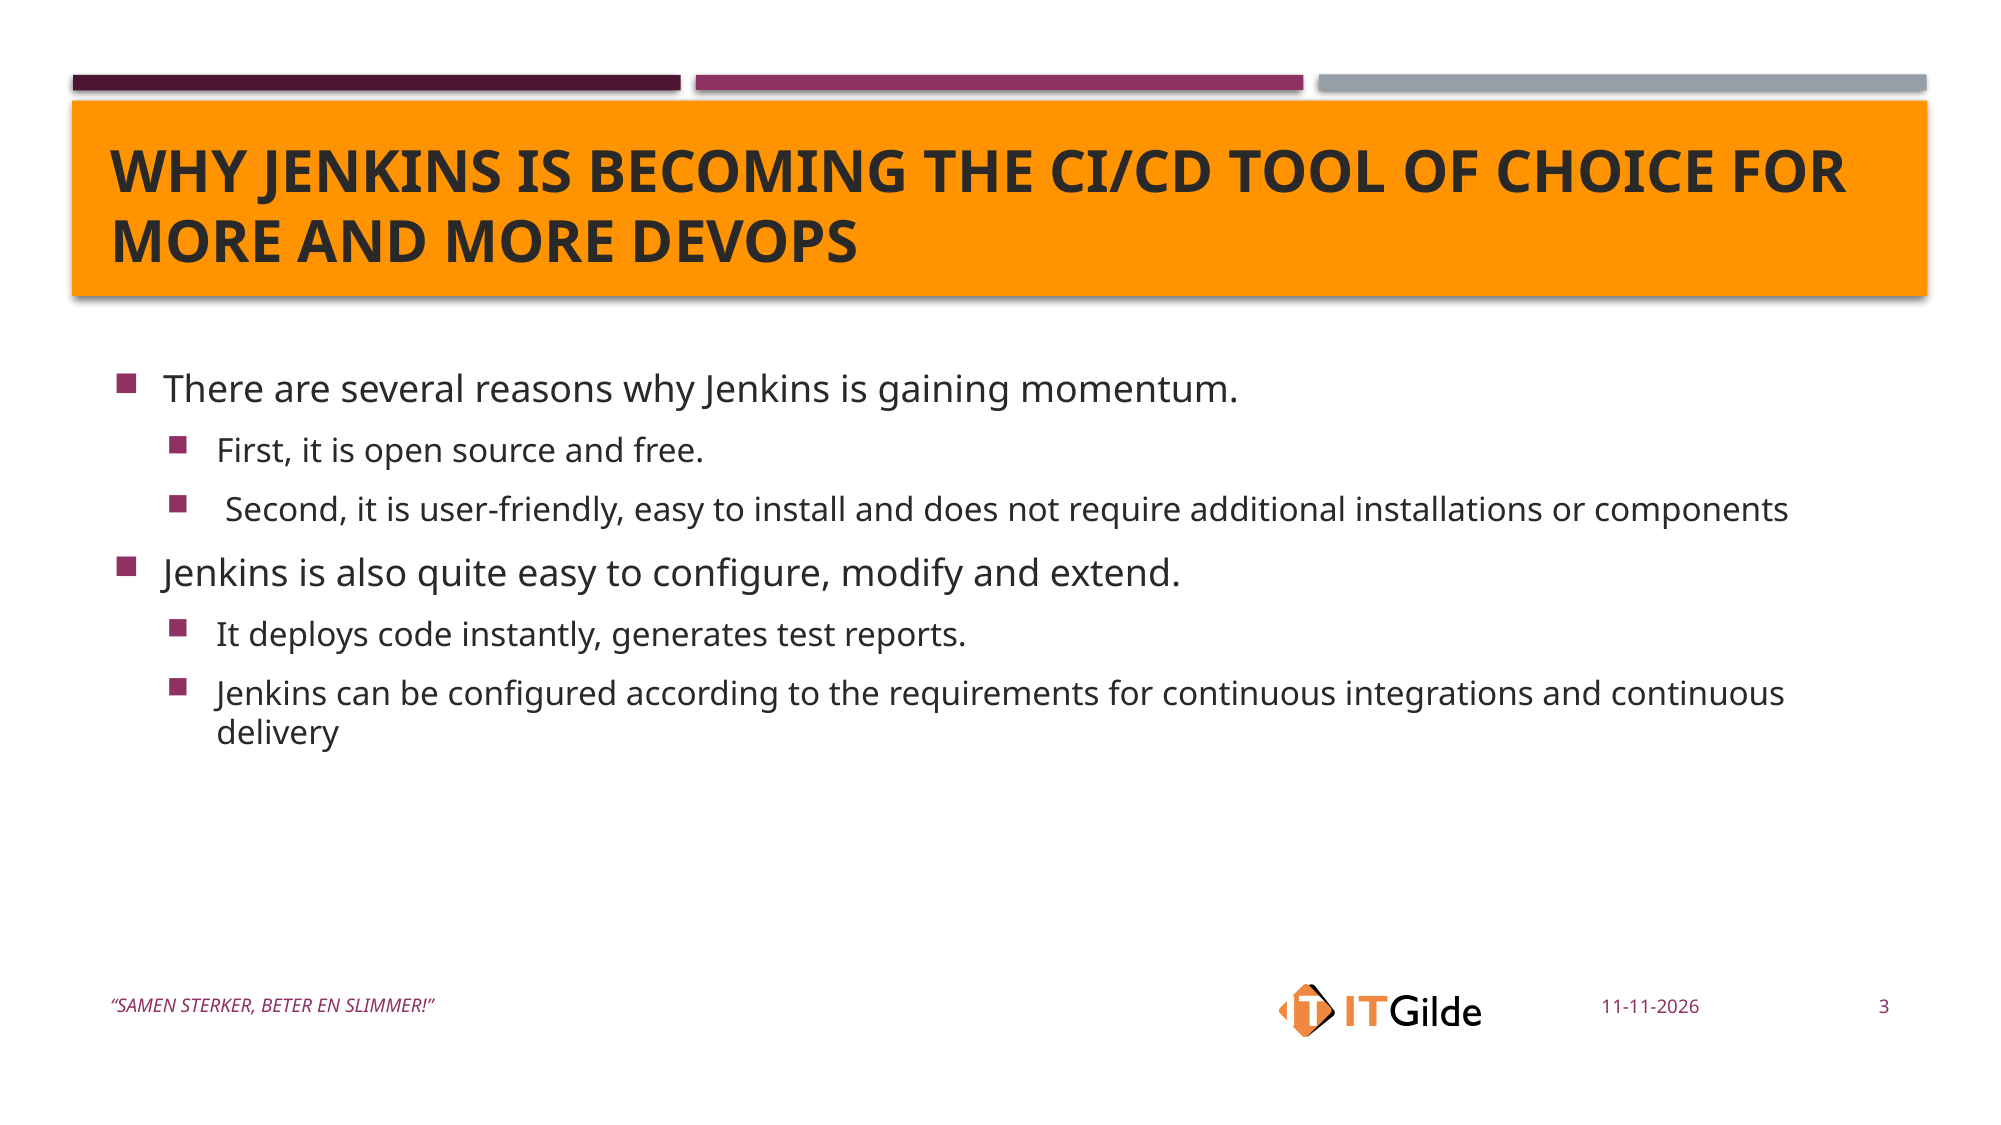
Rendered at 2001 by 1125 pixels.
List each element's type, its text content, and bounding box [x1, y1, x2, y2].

slide_number 3 [1732, 977, 1905, 1037]
title Why Jenkins is becoming the CI/CD tool of choice for more and more DevOps [95, 115, 1905, 282]
footer “Samen sterker, Beter en slimmer!” [95, 976, 1230, 1037]
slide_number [1247, 977, 1715, 1037]
list There are several reasons why Jenkins is gaining momentum. First, it is open source and free. Second, it is user-friendly, easy to install and does not require additional installations or components Jenkins is also quite easy to configure, modify and extend. It deploys code instantly, generates test reports. Jenkins can be configured according to the requirements for continuous integrations and continuous delivery [95, 357, 1905, 962]
